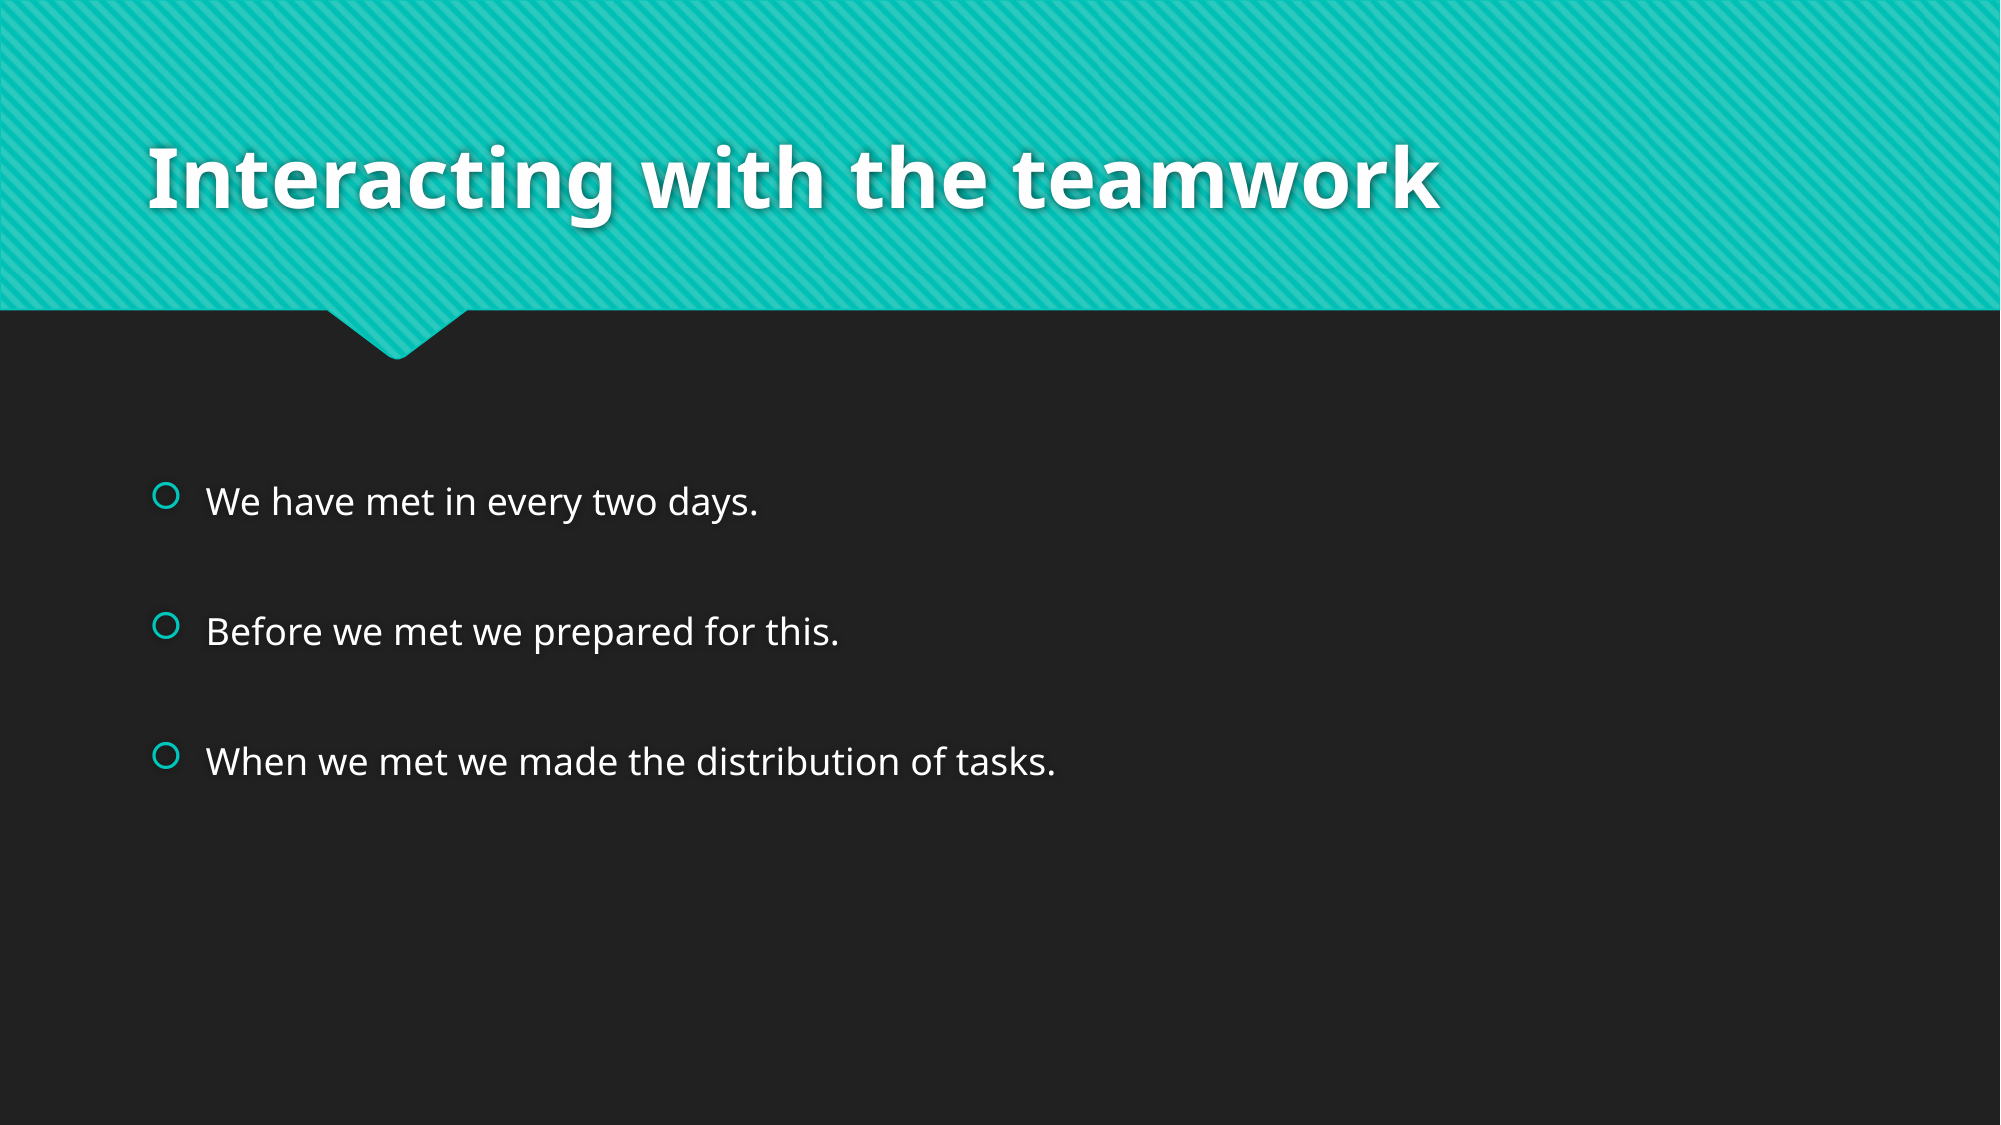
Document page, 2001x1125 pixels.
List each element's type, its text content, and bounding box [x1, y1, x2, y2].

title Interacting with the teamwork [132, 73, 1868, 233]
list We have met in every two days. Before we met we prepared for this. When we met we made the distribution of tasks. [134, 364, 1866, 962]
